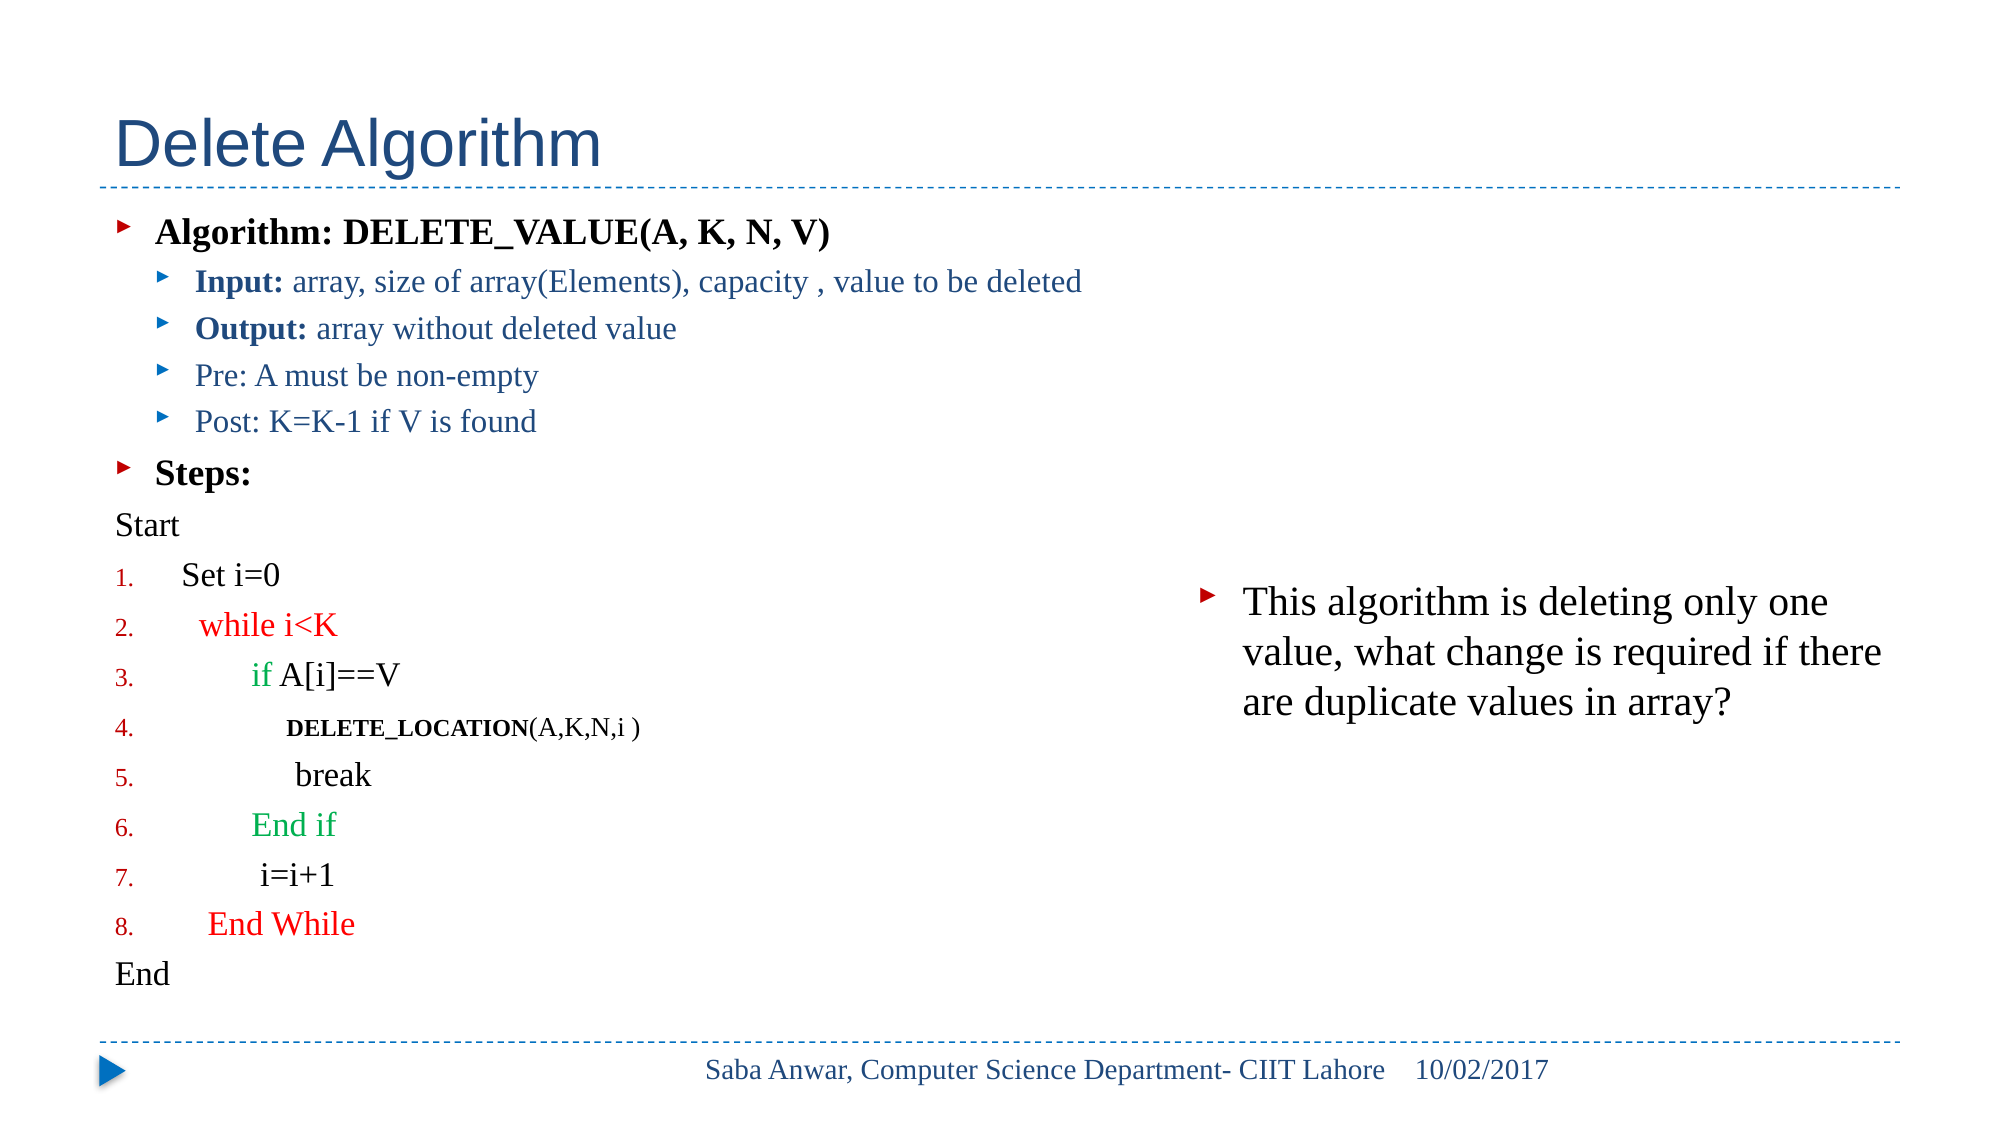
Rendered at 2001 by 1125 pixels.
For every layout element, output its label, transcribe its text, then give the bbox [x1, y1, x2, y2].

text_box This algorithm is deleting only one value, what change is required if there are duplicate values in array? [1182, 566, 1948, 746]
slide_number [1401, 1042, 1901, 1103]
footer Saba Anwar, Computer Science Department- CIIT Lahore [634, 1042, 1401, 1103]
title Delete Algorithm [99, 24, 1900, 188]
list Algorithm: DELETE_VALUE(A, K, N, V) Input: array, size of array(Elements), capacity , value to be deleted Output: array without deleted value Pre: A must be non-empty Post: K=K-1 if V is found Steps: Start Set i=0 while i<K if A[i]==V DELETE_LOCATION(A,K,N,i ) break End if i=i+1 End While End [99, 200, 1900, 1010]
